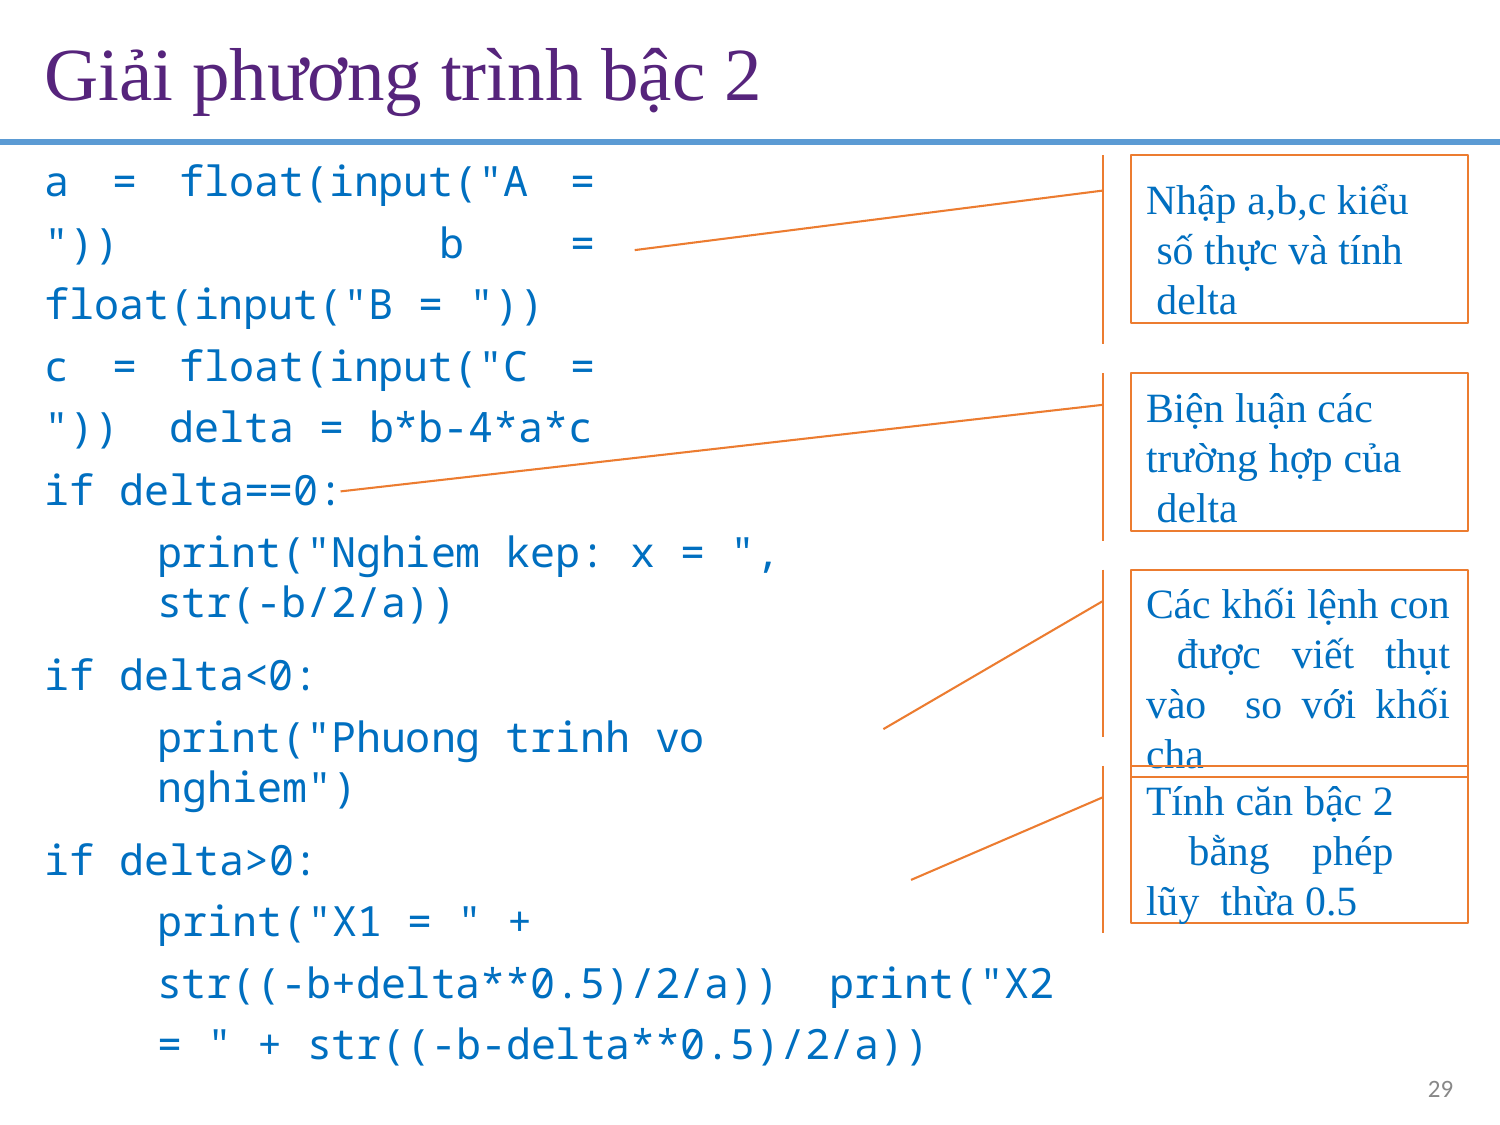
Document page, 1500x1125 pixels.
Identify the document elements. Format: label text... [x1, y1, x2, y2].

text_box if delta==0: print("Nghiem kep: x = ", str(-b/2/a)) [42, 449, 1031, 626]
text_box Biện luận các trường hợp của delta [1131, 373, 1469, 531]
title Giải phương trình bậc 2 [42, 23, 765, 214]
text_box Tính căn bậc 2 bằng phép lũy thừa 0.5 [1131, 765, 1469, 924]
text_box a = float(input("A = ")) b = float(input("B = ")) c = float(input("C = ")) delta = b*b-4*a*c [42, 141, 597, 449]
text_box Các khối lệnh con được viết thụt vào so với khối cha [1131, 569, 1469, 765]
text_box if delta<0: print("Phuong trinh vo nghiem") [42, 634, 870, 811]
slide_number 29 [1421, 1076, 1460, 1125]
text_box if delta>0: print("X1 = " + str((-b+delta**0.5)/2/a)) print("X2 = " + str((-b-delta**0.5)/2/a)) [42, 819, 1099, 1069]
text_box Nhập a,b,c kiểu số thực và tính delta [1131, 155, 1469, 324]
